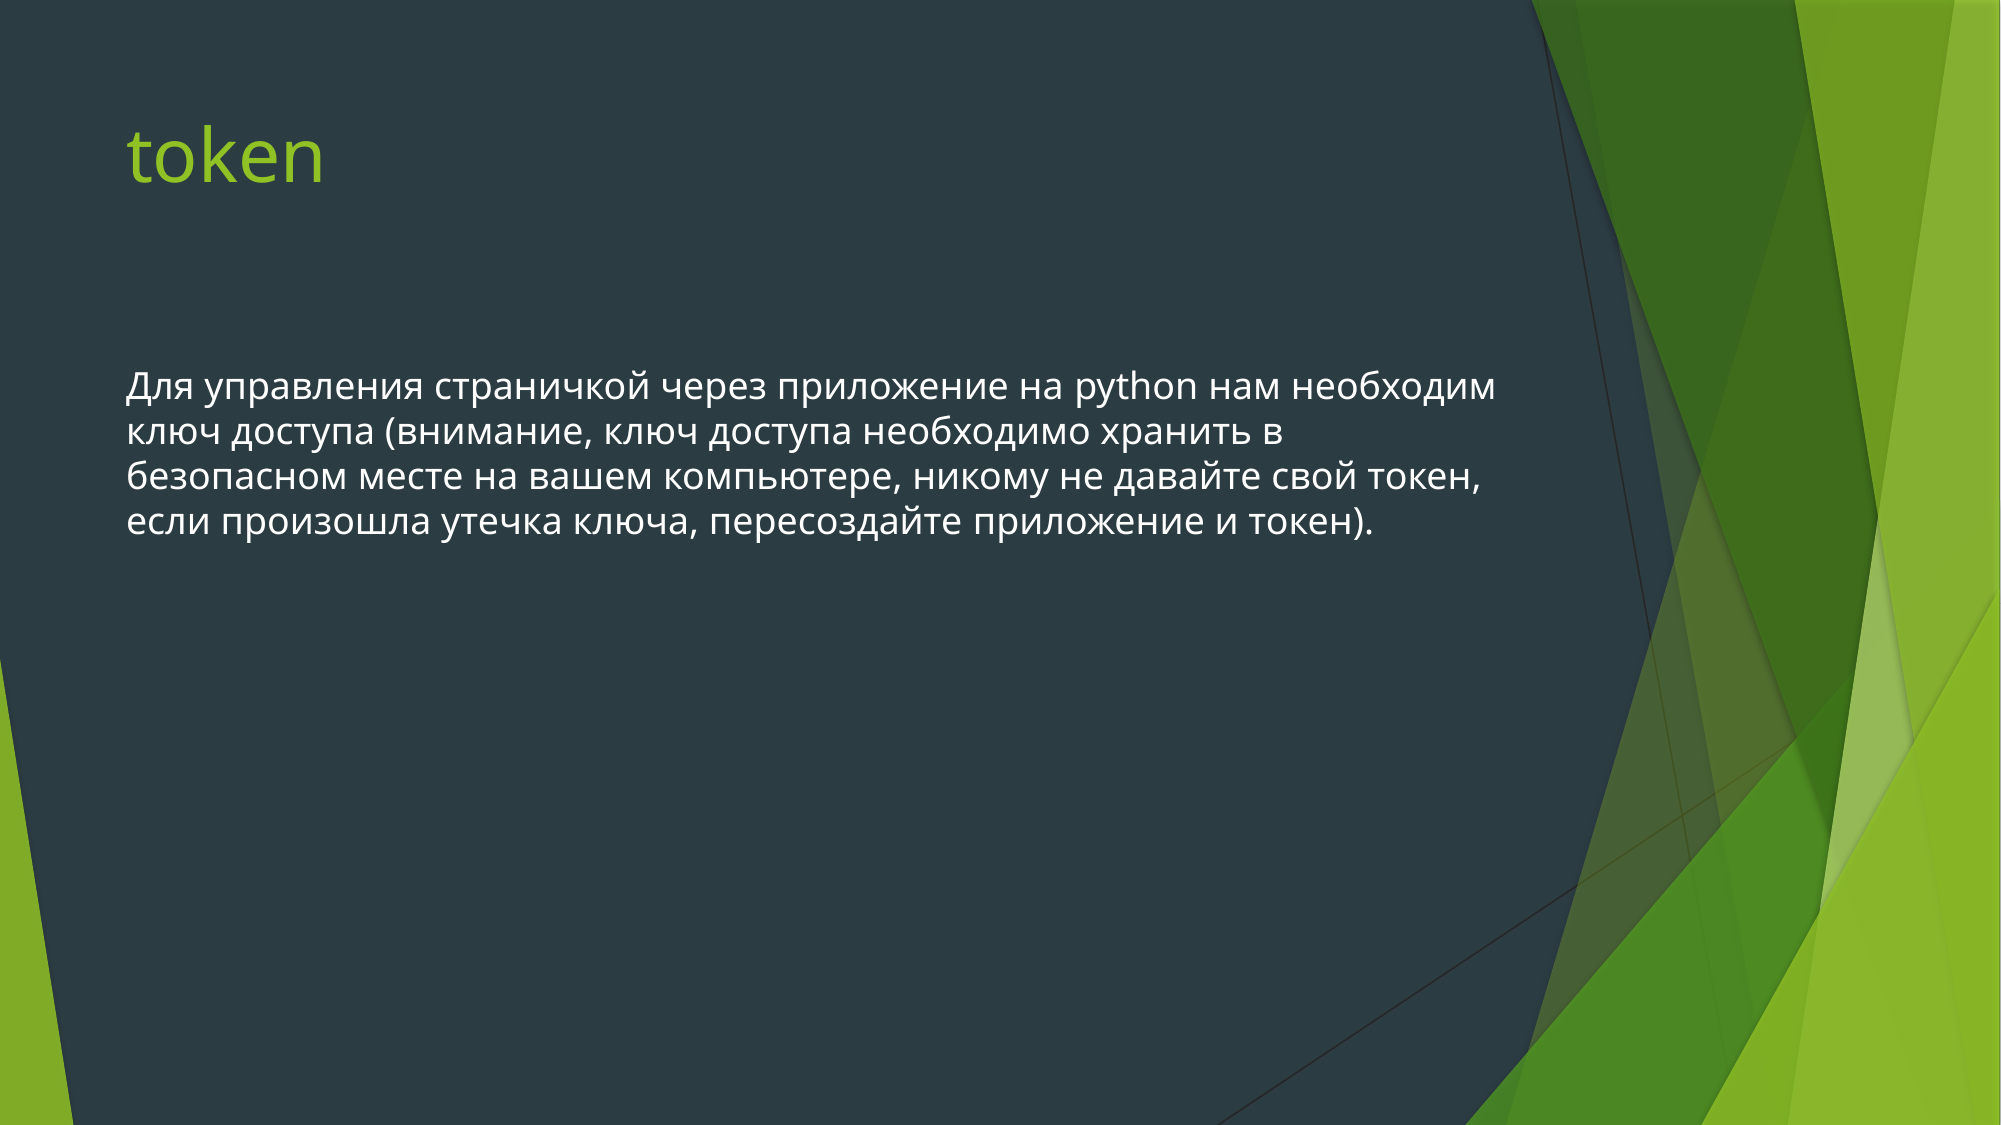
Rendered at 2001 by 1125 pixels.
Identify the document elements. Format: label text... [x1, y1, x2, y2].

title token [111, 99, 1522, 317]
list Для управления страничкой через приложение на python нам необходим ключ доступа (внимание, ключ доступа необходимо хранить в безопасном месте на вашем компьютере, никому не давайте свой токен, если произошла утечка ключа, пересоздайте приложение и токен). [111, 354, 1522, 992]
